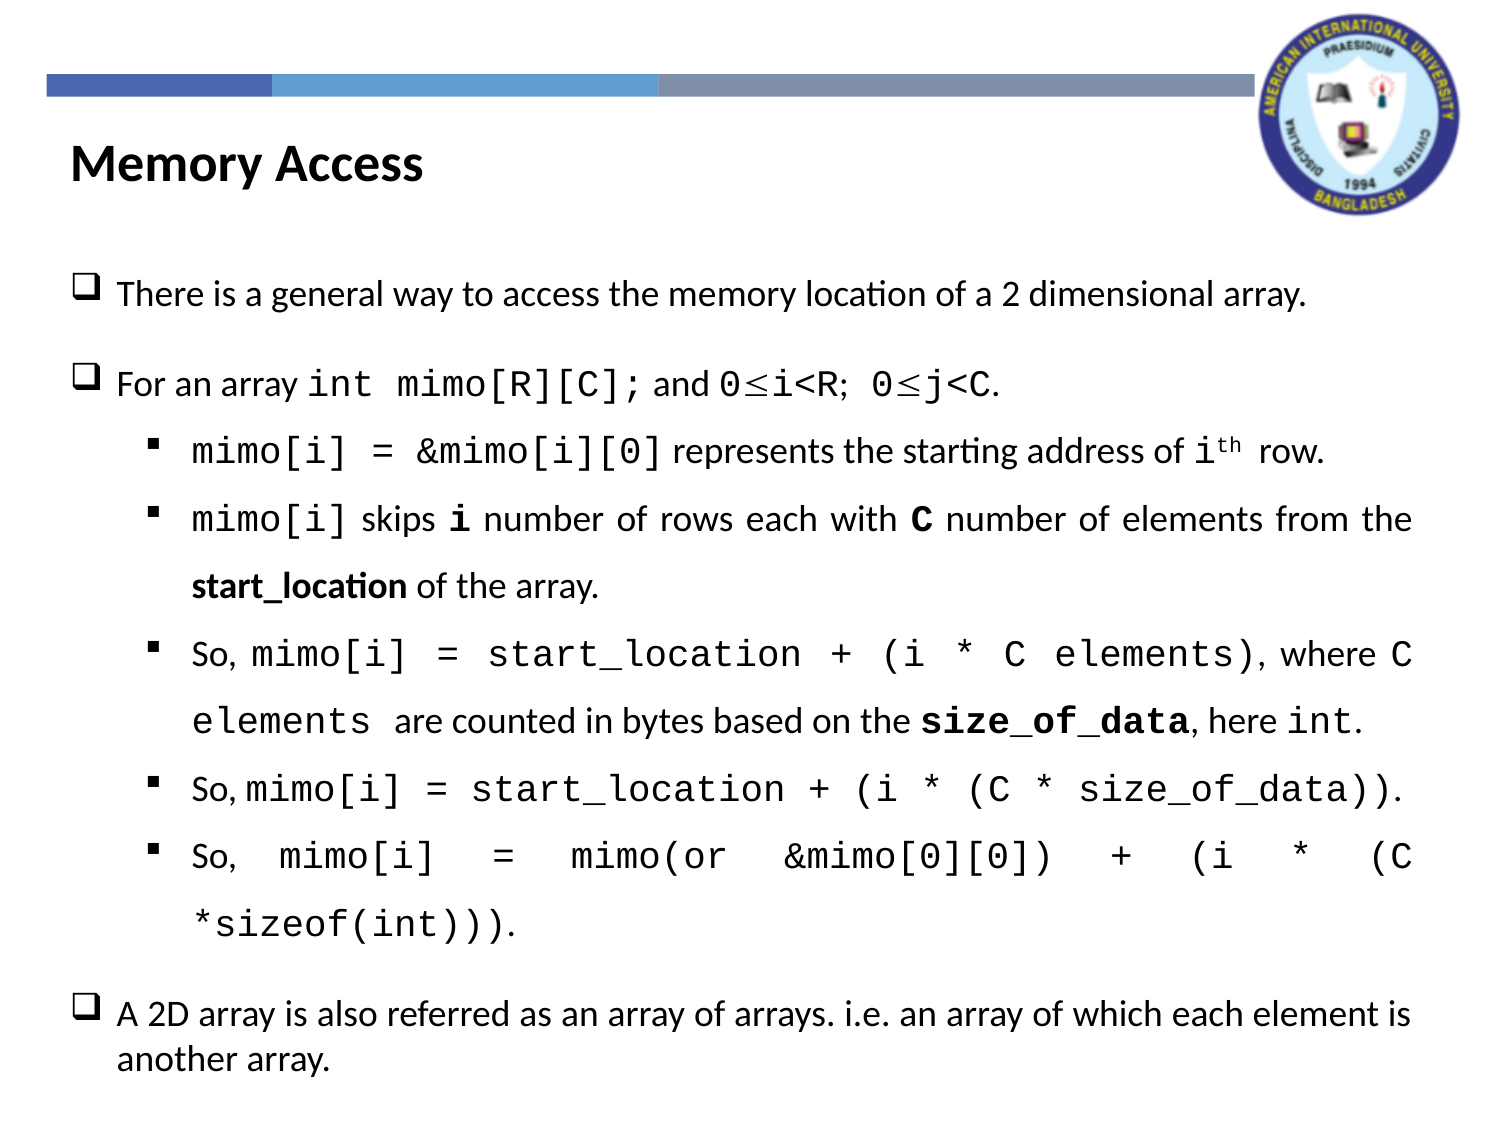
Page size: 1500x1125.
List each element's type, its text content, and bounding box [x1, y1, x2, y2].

text_box Memory Access [55, 119, 1129, 201]
text_box There is a general way to access the memory location of a 2 dimensional array. For an array int mimo[R][C]; and 0i<R; 0j<C. mimo[i] = &mimo[i][0] represents the starting address of ith row. mimo[i] skips i number of rows each with C number of elements from the start_location of the array. So, mimo[i] = start_location + (i * C elements), where C elements are counted in bytes based on the size_of_data, here int. So, mimo[i] = start_location + (i * (C * size_of_data)). So, mimo[i] = mimo(or &mimo[0][0]) + (i * (C *sizeof(int))). A 2D array is also referred as an array of arrays. i.e. an array of which each element is another array. [55, 261, 1428, 1087]
picture [1254, 9, 1465, 221]
